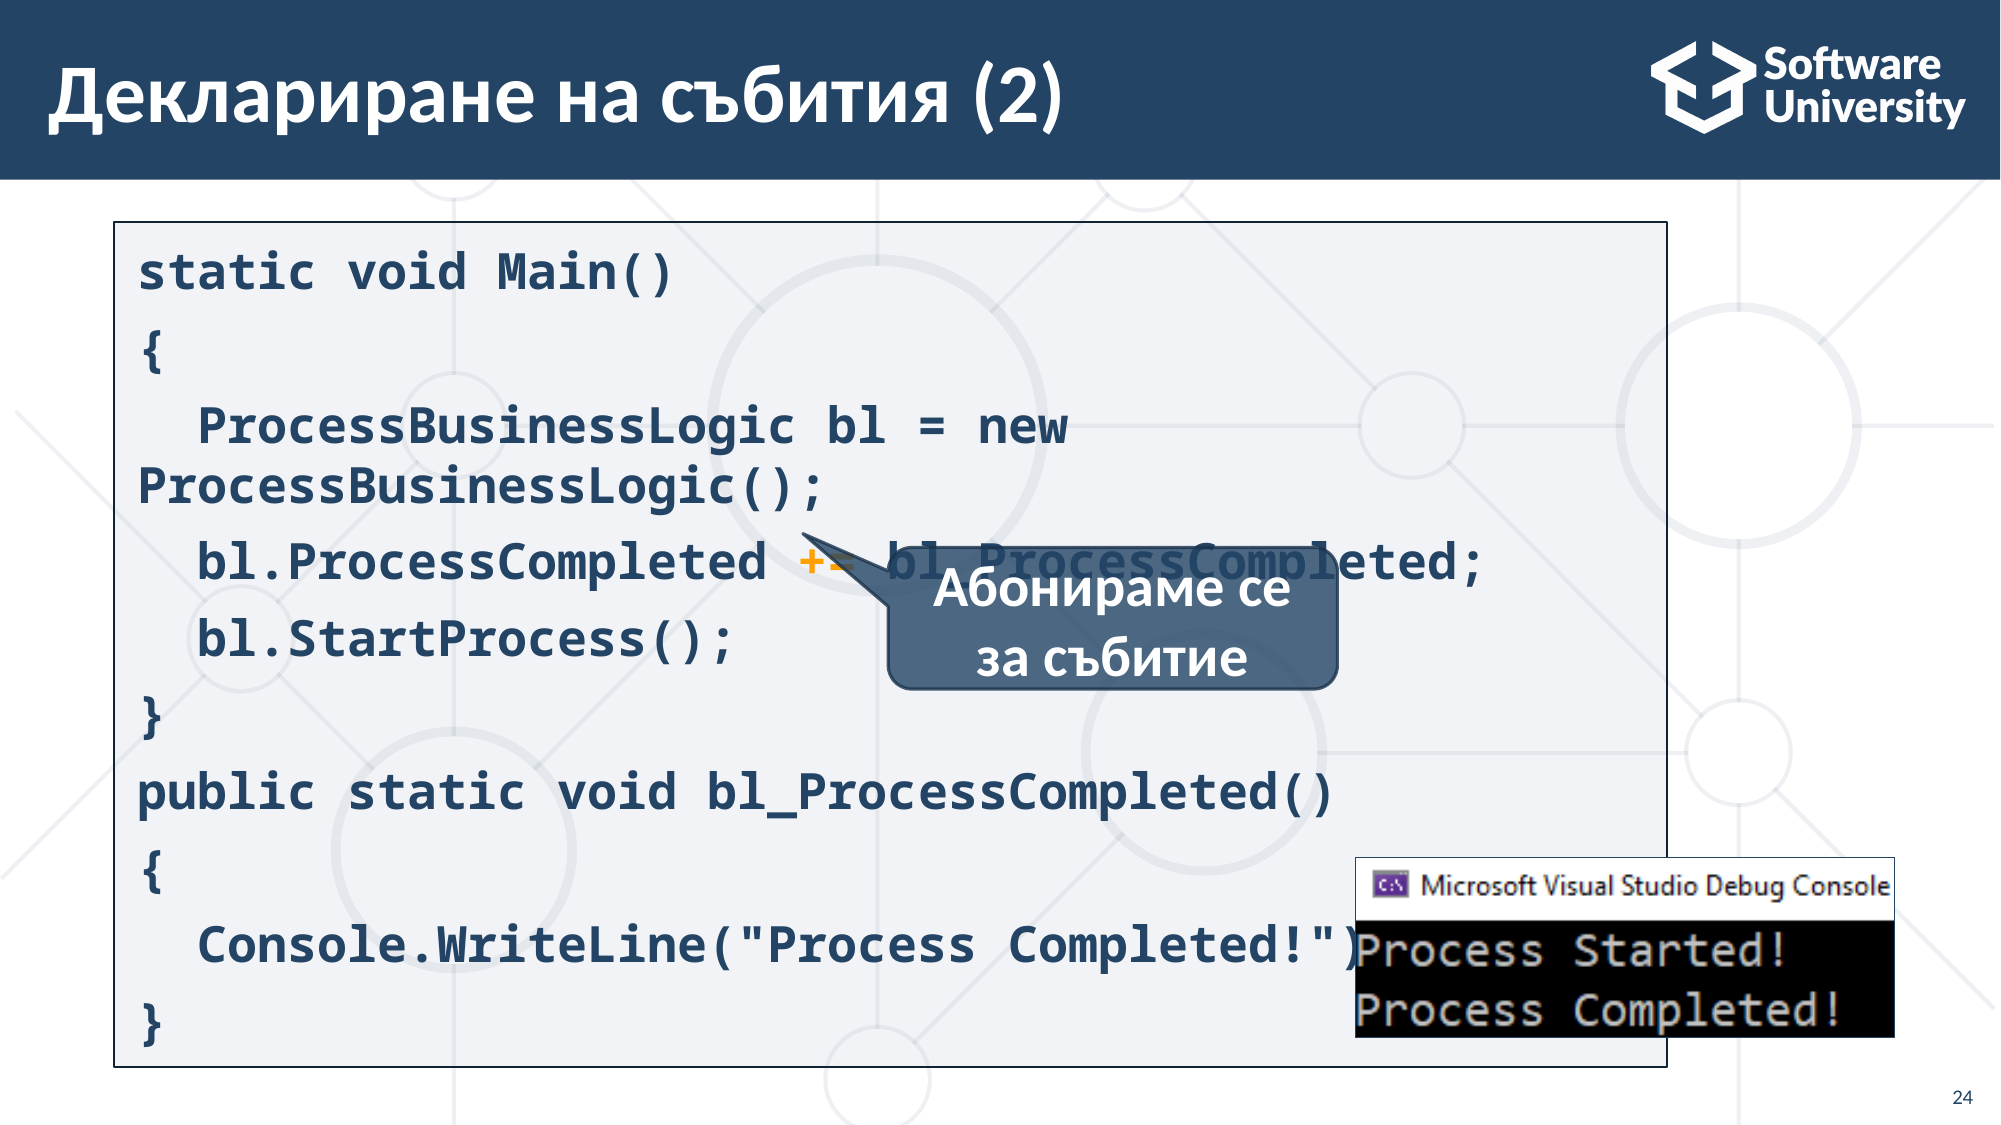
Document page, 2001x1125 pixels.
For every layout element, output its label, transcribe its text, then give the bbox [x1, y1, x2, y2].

text_box static void Main() { ProcessBusinessLogic bl = new ProcessBusinessLogic(); bl.ProcessCompleted += bl_ProcessCompleted; bl.StartProcess(); } public static void bl_ProcessCompleted() { Console.WriteLine("Process Completed!"); } [114, 221, 1667, 1068]
picture [1354, 857, 1895, 1038]
text_box Абонираме се за събитие [801, 531, 1340, 692]
picture [1651, 41, 1966, 134]
title Деклариране на събития (2) [31, 16, 1625, 162]
slide_number 24 [1927, 1067, 1989, 1117]
